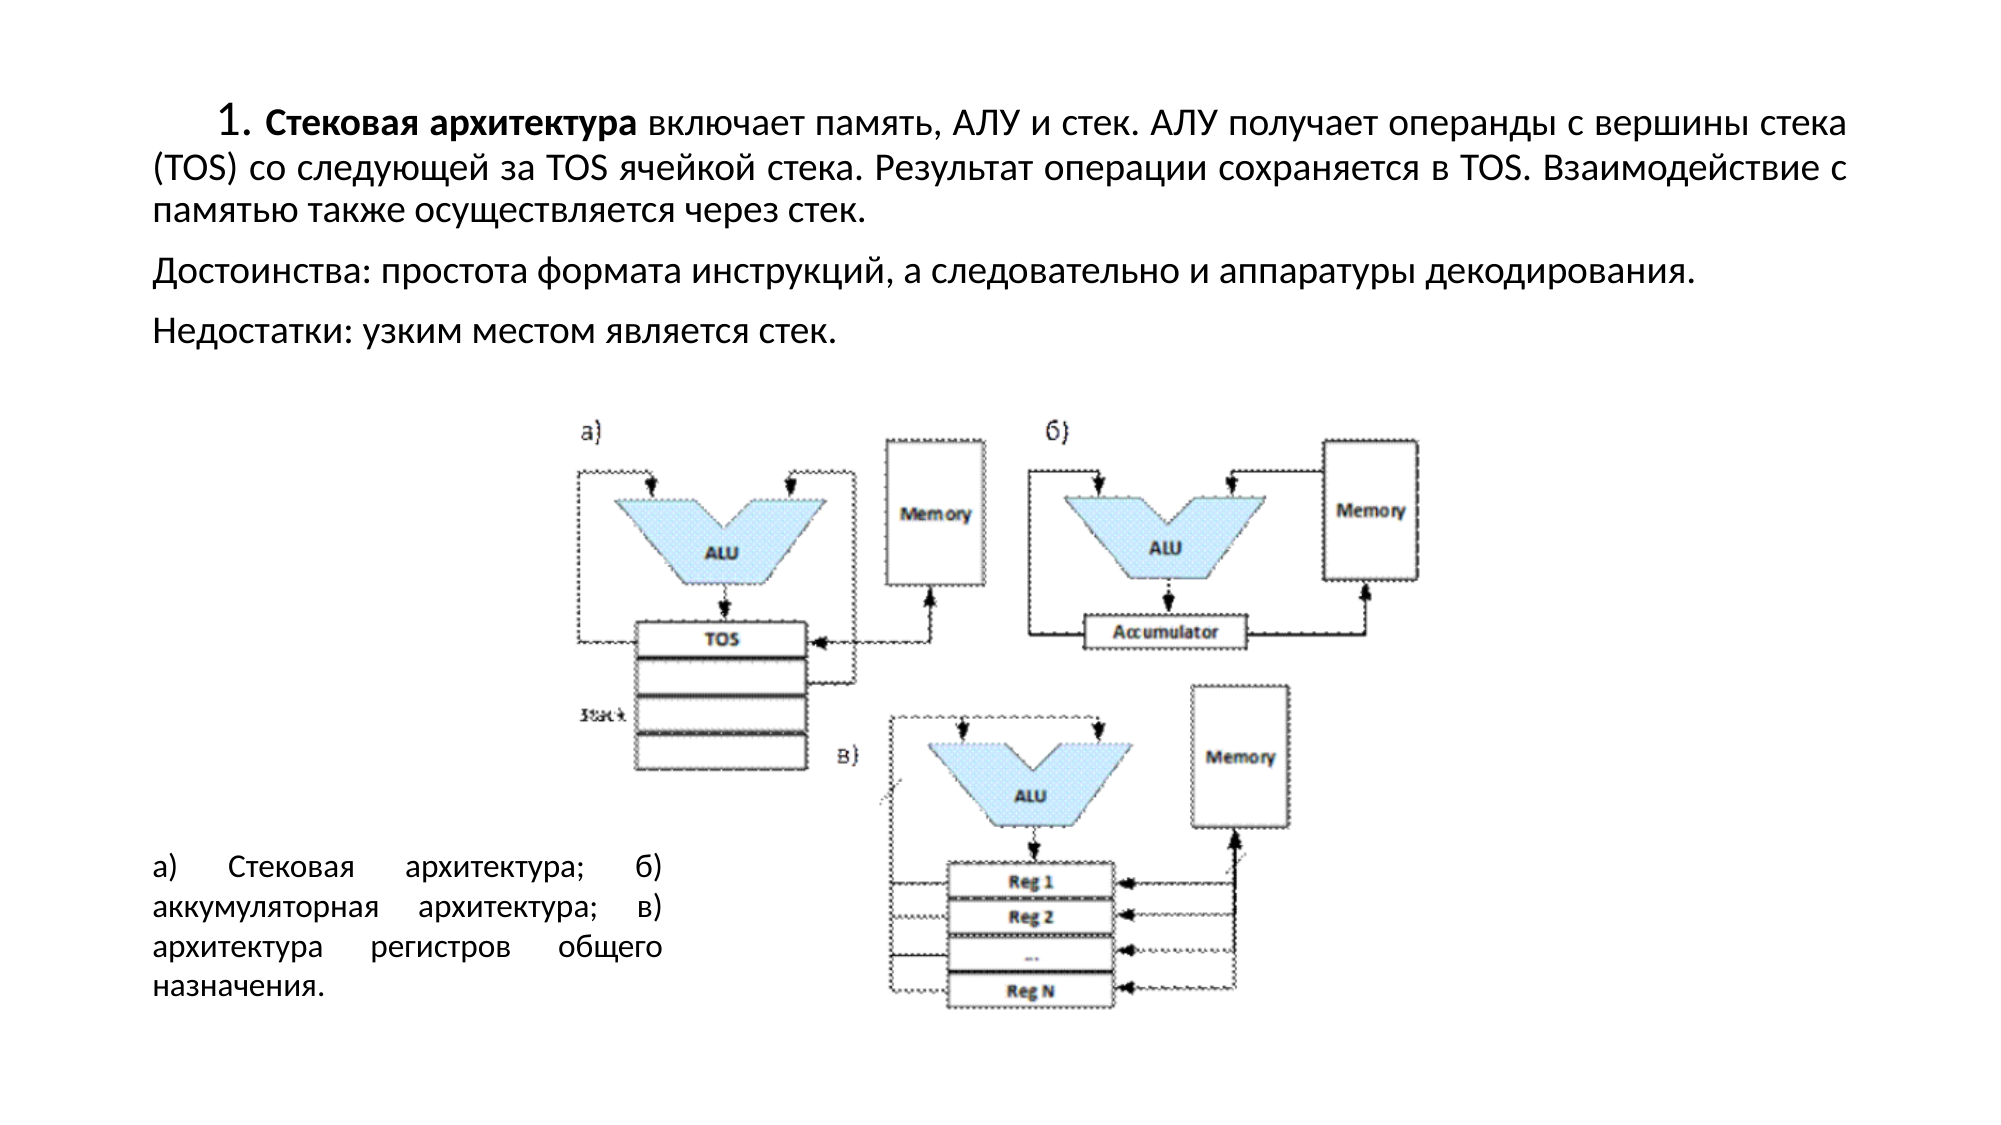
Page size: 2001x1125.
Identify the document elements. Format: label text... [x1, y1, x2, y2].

list 1. Стековая архитектура включает память, АЛУ и стек. АЛУ получает операнды с вершины стека (TOS) со следующей за TOS ячейкой стека. Результат операции сохраняется в TOS. Взаимодействие с памятью также осуществляется через стек. Достоинства: простота формата инструкций, а следовательно и аппаратуры декодирования. Недостатки: узким местом является стек. . [137, 85, 1863, 1014]
picture [541, 408, 1459, 1014]
text_box а) Стековая архитектура; б) аккумуляторная архитектура; в) архитектура регистров общего назначения. [137, 836, 541, 1011]
